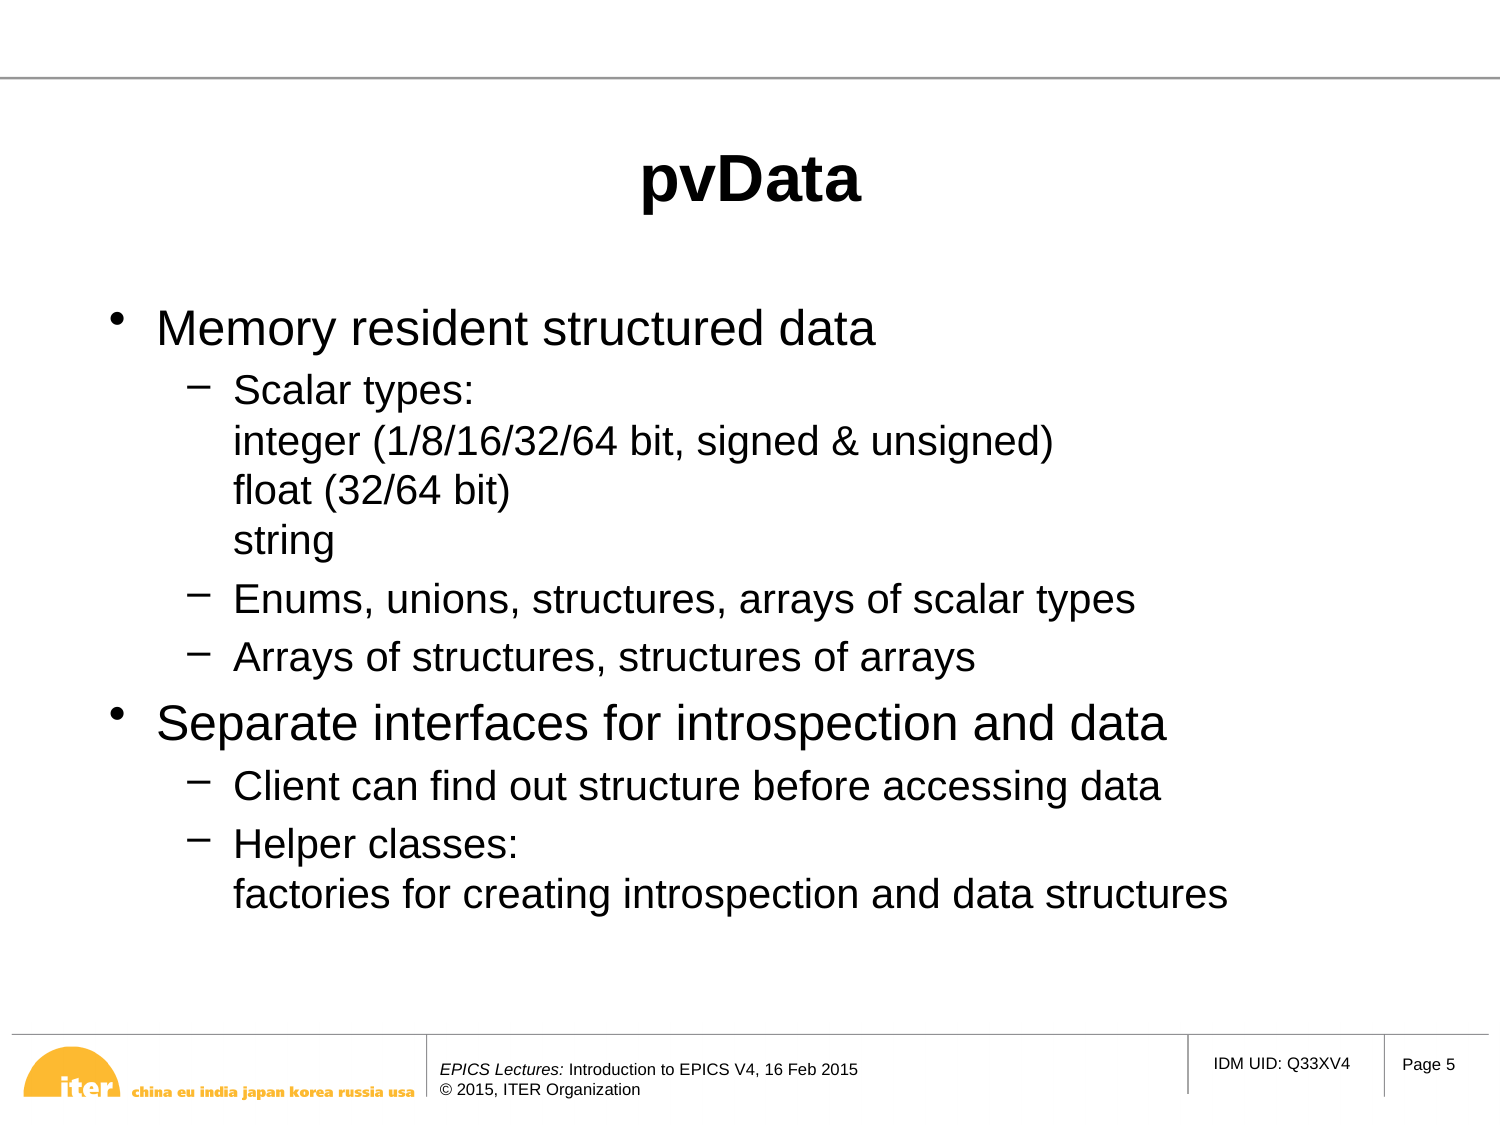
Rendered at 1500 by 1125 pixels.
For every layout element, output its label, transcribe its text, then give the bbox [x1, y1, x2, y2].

picture [0, 1022, 1500, 1125]
list Memory resident structured data Scalar types: integer (1/8/16/32/64 bit, signed & unsigned) float (32/64 bit) string Enums, unions, structures, arrays of scalar types Arrays of structures, structures of arrays Separate interfaces for introspection and data Client can find out structure before accessing data Helper classes: factories for creating introspection and data structures [94, 287, 1407, 976]
title pvData [94, 99, 1407, 250]
